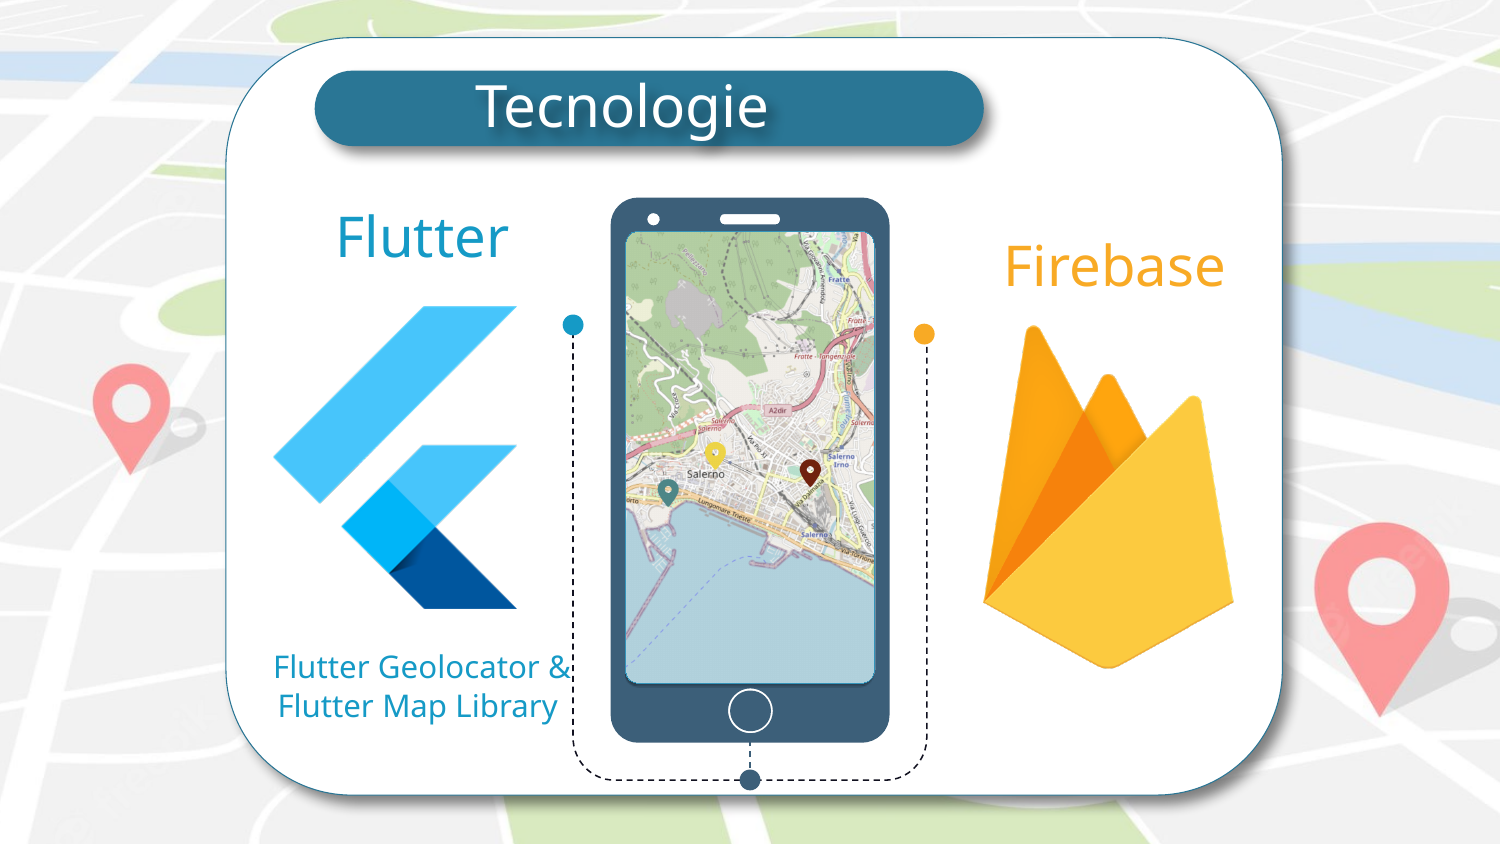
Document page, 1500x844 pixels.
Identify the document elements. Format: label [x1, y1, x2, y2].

text_box [572, 325, 928, 791]
text_box [254, 235, 666, 670]
text_box [610, 197, 890, 323]
picture [0, 0, 1500, 844]
text_box [712, 263, 1283, 675]
